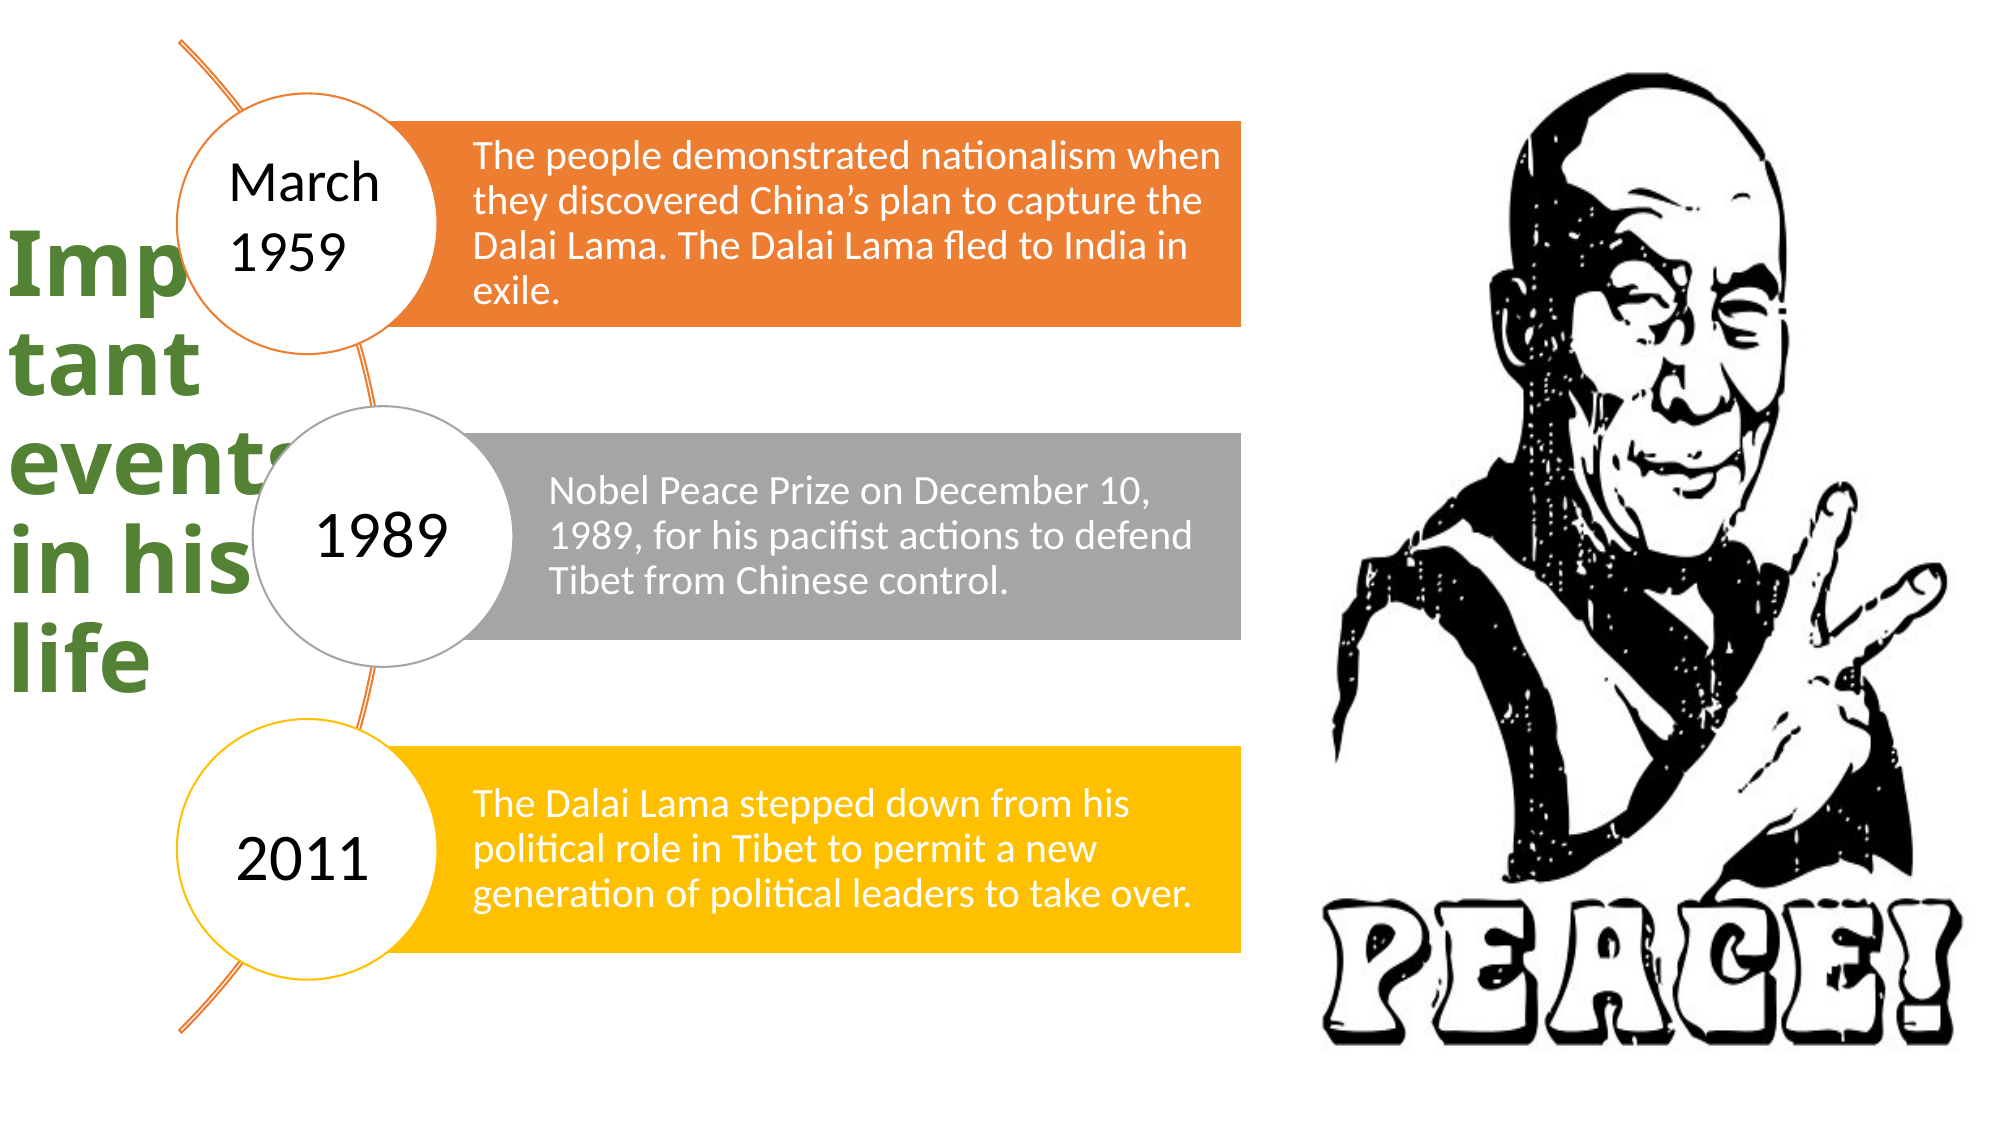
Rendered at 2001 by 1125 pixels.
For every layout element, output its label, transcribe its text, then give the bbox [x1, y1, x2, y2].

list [162, 15, 1257, 1058]
title Important events in his life [0, 15, 162, 1025]
picture [1308, 41, 1978, 1078]
